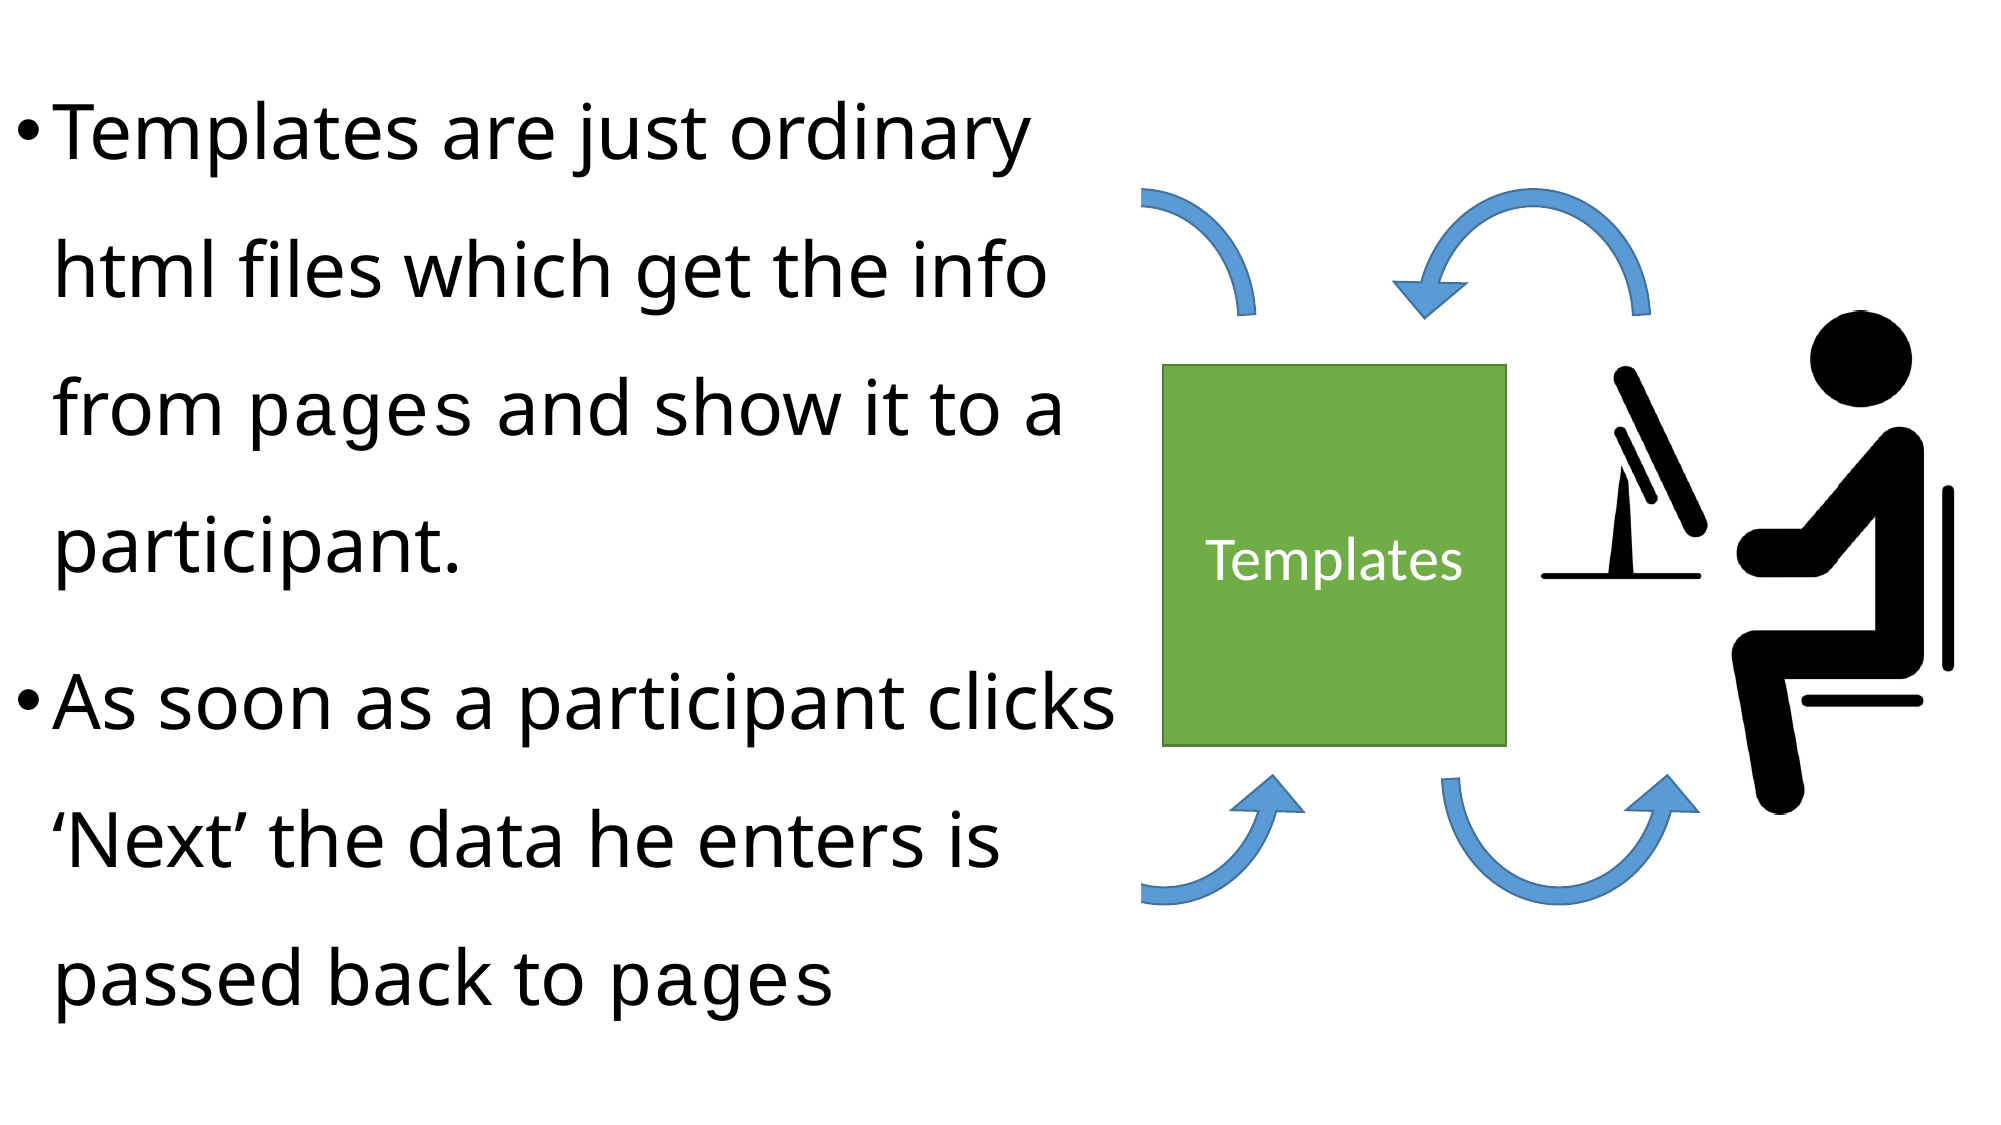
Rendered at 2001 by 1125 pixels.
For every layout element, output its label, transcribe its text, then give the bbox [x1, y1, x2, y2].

text_box [1440, 777, 1671, 906]
text_box [1391, 188, 1651, 320]
picture [0, 372, 352, 724]
text_box [1142, 188, 1257, 317]
list Templates are just ordinary html files which get the info from pages and show it to a participant. As soon as a participant clicks ‘Next’ the data he enters is passed back to pages [0, 29, 1142, 1085]
text_box Templates [1162, 364, 1496, 747]
text_box [1142, 773, 1306, 906]
picture [1496, 310, 2000, 815]
